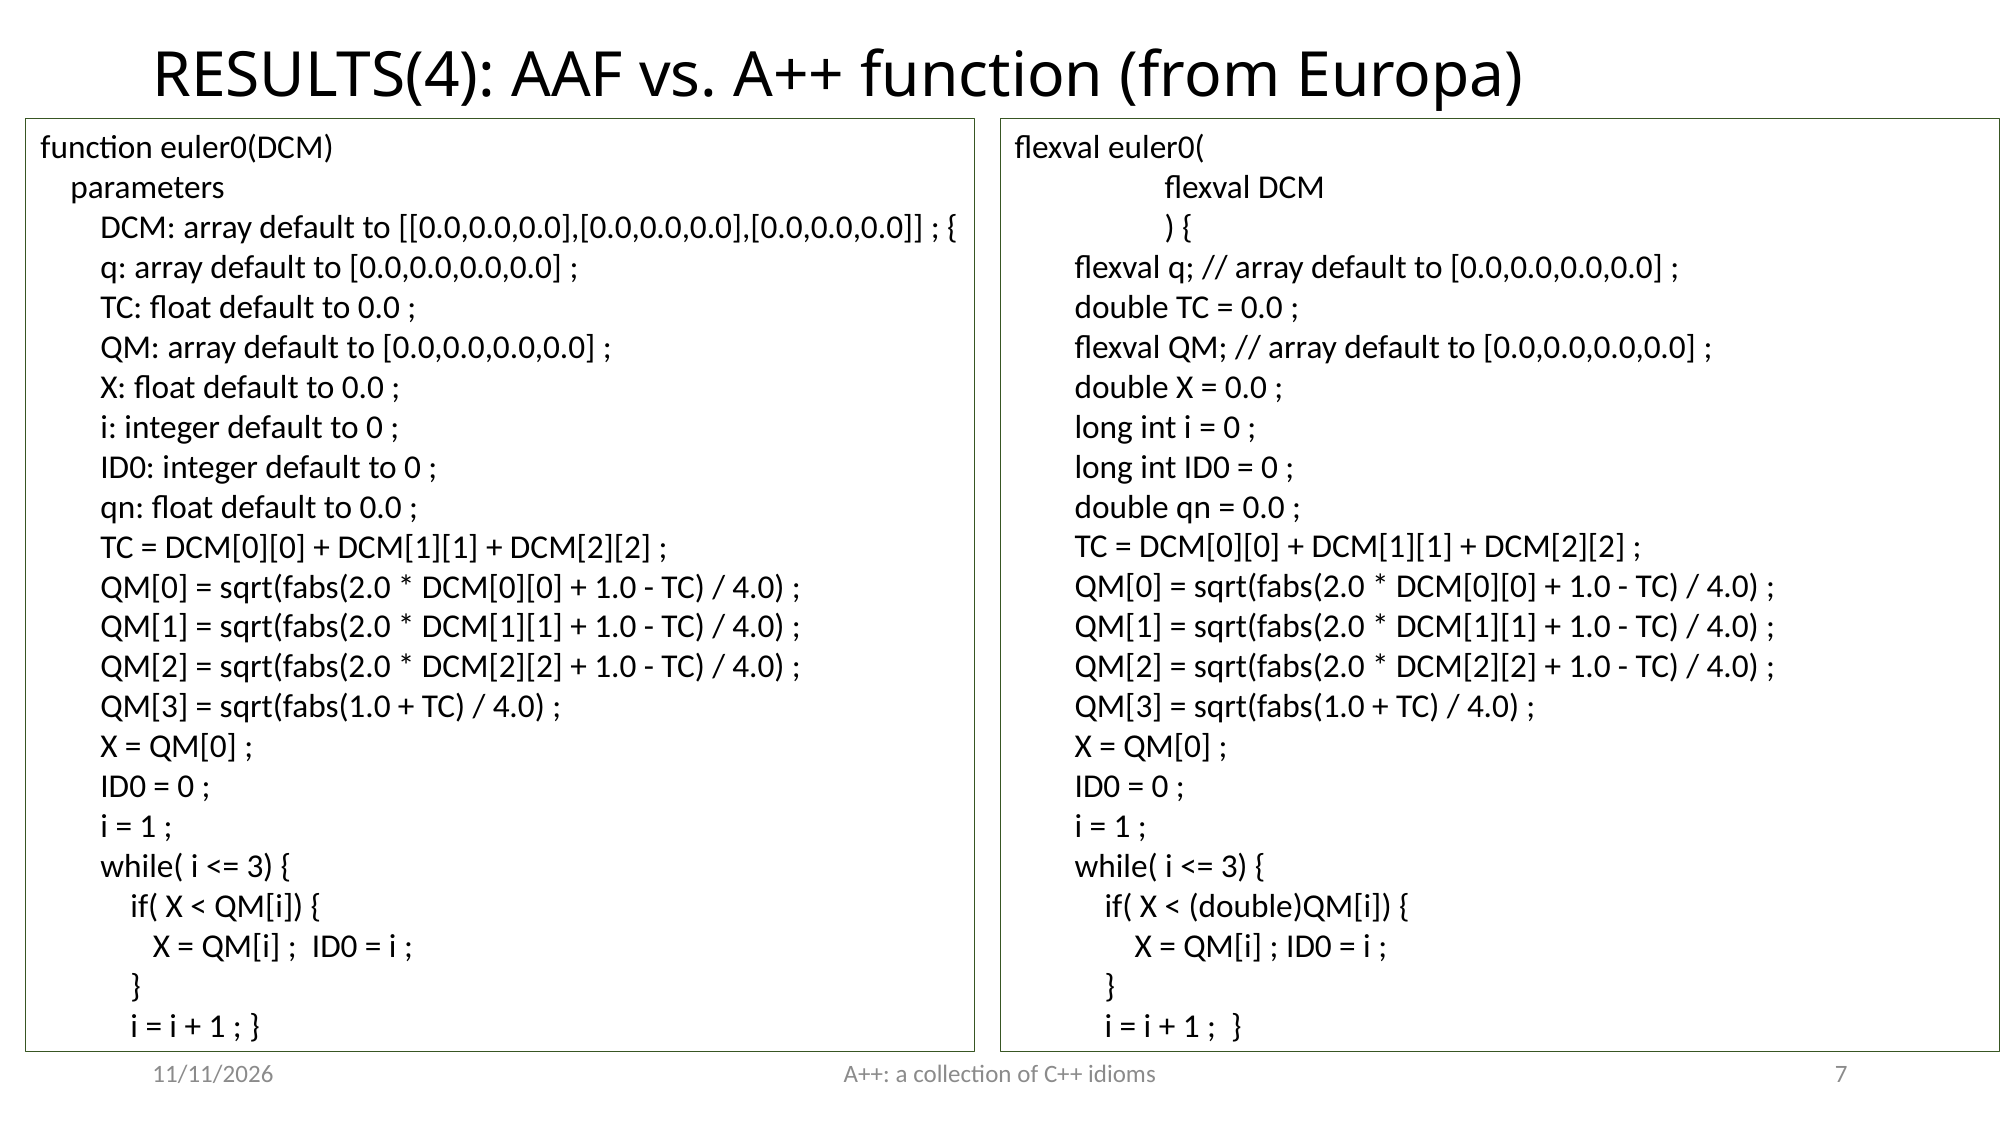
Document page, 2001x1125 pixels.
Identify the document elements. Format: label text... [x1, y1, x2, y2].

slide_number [137, 1052, 588, 1103]
slide_number 7 [1412, 1051, 1863, 1103]
text_box flexval euler0( flexval DCM ) { flexval q; // array default to [0.0,0.0,0.0,0.0] ; double TC = 0.0 ; flexval QM; // array default to [0.0,0.0,0.0,0.0] ; double X = 0.0 ; long int i = 0 ; long int ID0 = 0 ; double qn = 0.0 ; TC = DCM[0][0] + DCM[1][1] + DCM[2][2] ; QM[0] = sqrt(fabs(2.0 * DCM[0][0] + 1.0 - TC) / 4.0) ; QM[1] = sqrt(fabs(2.0 * DCM[1][1] + 1.0 - TC) / 4.0) ; QM[2] = sqrt(fabs(2.0 * DCM[2][2] + 1.0 - TC) / 4.0) ; QM[3] = sqrt(fabs(1.0 + TC) / 4.0) ; X = QM[0] ; ID0 = 0 ; i = 1 ; while( i <= 3) { if( X < (double)QM[i]) { X = QM[i] ; ID0 = i ; } i = i + 1 ; } [999, 118, 2000, 1051]
title RESULTS(4): AAF vs. A++ function (from Europa) [137, 34, 1863, 119]
footer A++: a collection of C++ idioms [662, 1042, 1338, 1103]
text_box function euler0(DCM) parameters DCM: array default to [[0.0,0.0,0.0],[0.0,0.0,0.0],[0.0,0.0,0.0]] ; { q: array default to [0.0,0.0,0.0,0.0] ; TC: float default to 0.0 ; QM: array default to [0.0,0.0,0.0,0.0] ; X: float default to 0.0 ; i: integer default to 0 ; ID0: integer default to 0 ; qn: float default to 0.0 ; TC = DCM[0][0] + DCM[1][1] + DCM[2][2] ; QM[0] = sqrt(fabs(2.0 * DCM[0][0] + 1.0 - TC) / 4.0) ; QM[1] = sqrt(fabs(2.0 * DCM[1][1] + 1.0 - TC) / 4.0) ; QM[2] = sqrt(fabs(2.0 * DCM[2][2] + 1.0 - TC) / 4.0) ; QM[3] = sqrt(fabs(1.0 + TC) / 4.0) ; X = QM[0] ; ID0 = 0 ; i = 1 ; while( i <= 3) { if( X < QM[i]) { X = QM[i] ; ID0 = i ; } i = i + 1 ; } [25, 118, 975, 1052]
